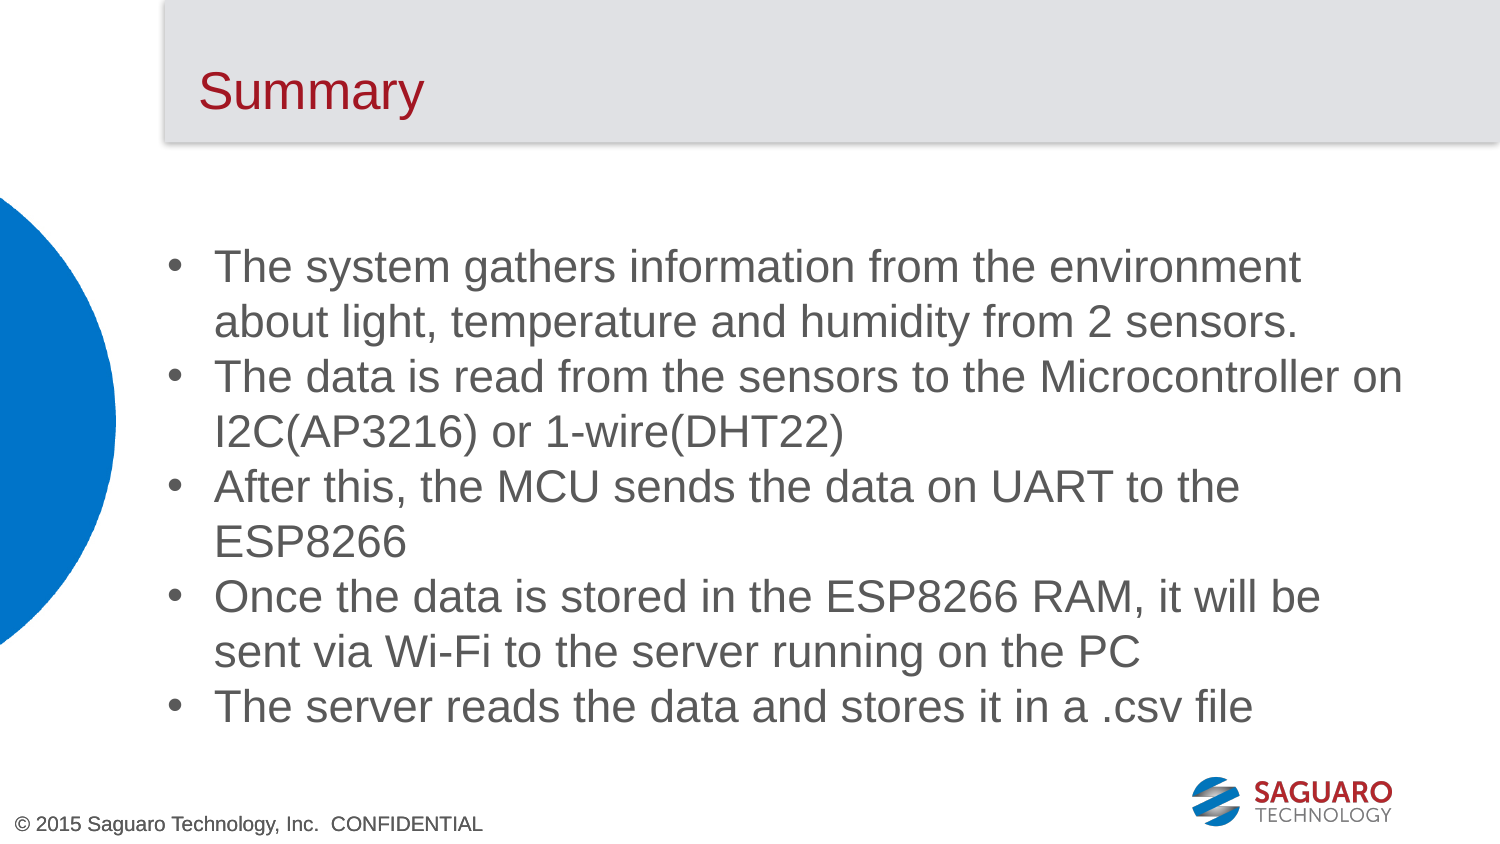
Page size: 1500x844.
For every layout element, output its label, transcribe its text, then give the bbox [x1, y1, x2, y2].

picture [1189, 773, 1395, 830]
text_box The system gathers information from the environment about light, temperature and humidity from 2 sensors. The data is read from the sensors to the Microcontroller on I2C(AP3216) or 1-wire(DHT22) After this, the MCU sends the data on UART to the ESP8266 Once the data is stored in the ESP8266 RAM, it will be sent via Wi-Fi to the server running on the PC The server reads the data and stores it in a .csv file [152, 229, 1421, 740]
list Summary [198, 56, 1334, 128]
picture [0, 0, 170, 843]
